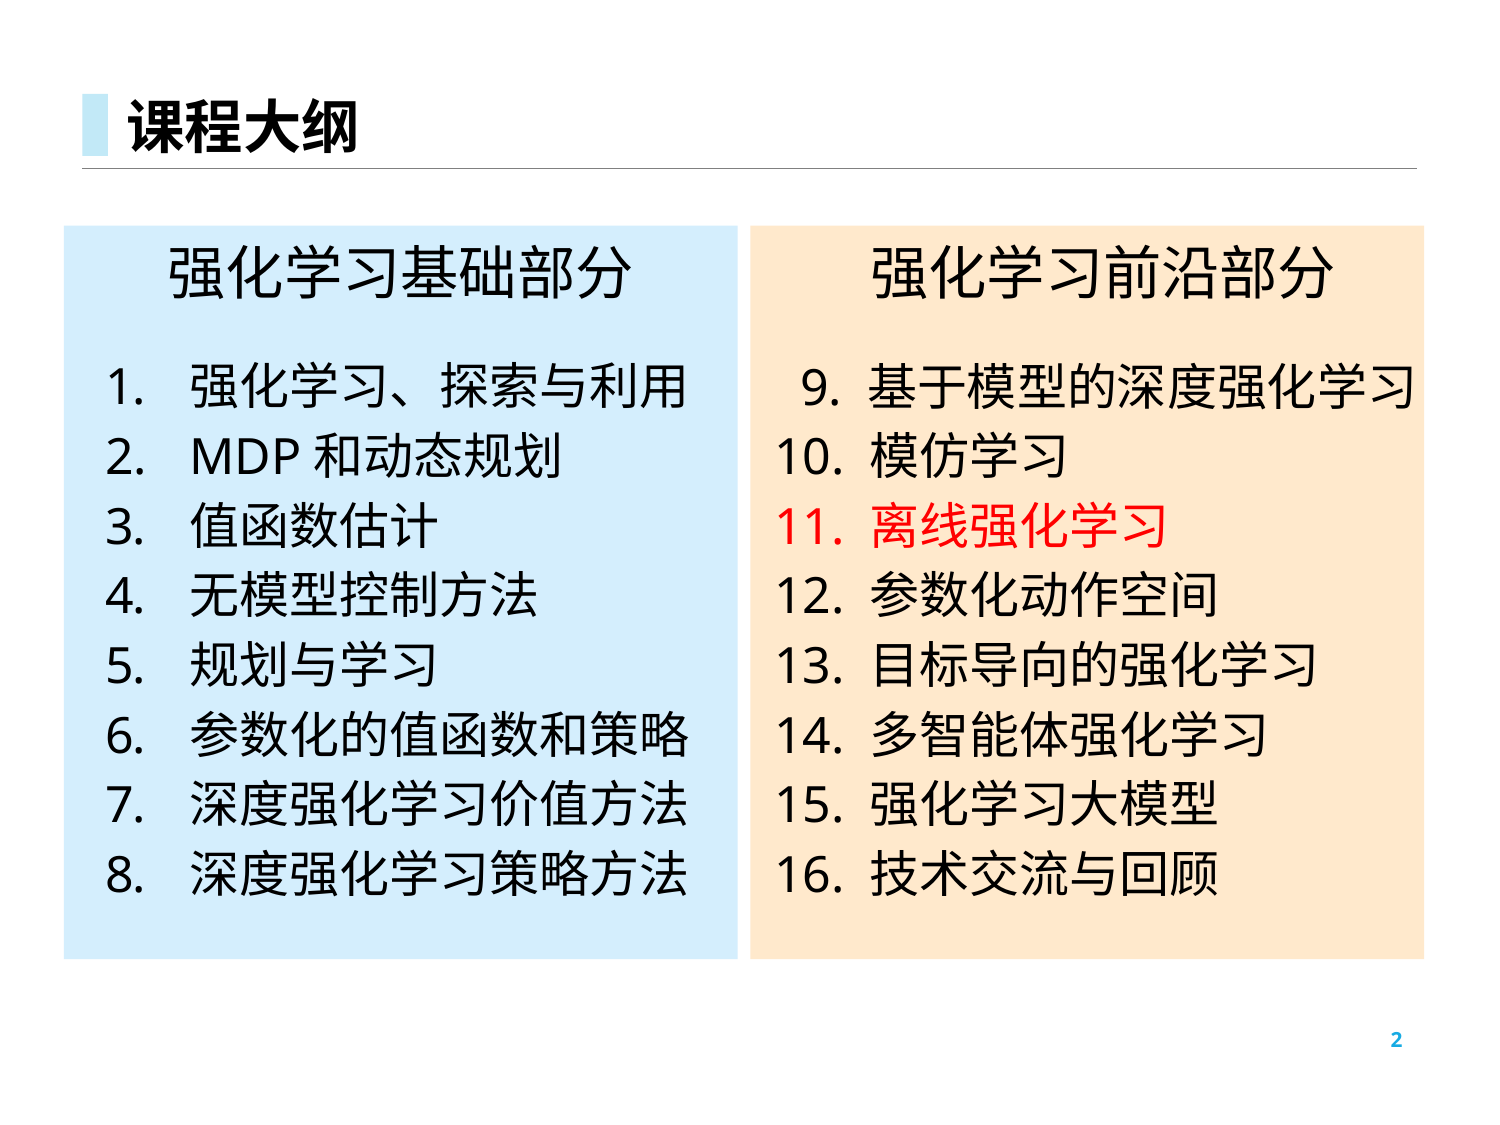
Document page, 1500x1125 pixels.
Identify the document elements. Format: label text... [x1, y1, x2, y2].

text_box 强化学习基础部分 [147, 229, 654, 314]
text_box 强化学习前沿部分 [855, 229, 1351, 314]
text_box [63, 225, 739, 960]
text_box 强化学习、探索与利用 MDP和动态规划 值函数估计 无模型控制方法 规划与学习 参数化的值函数和策略 深度强化学习价值方法 深度强化学习策略方法 [90, 354, 728, 984]
title 课程大纲 [111, 77, 1447, 169]
text_box [749, 225, 1425, 960]
slide_number 2 [1059, 1023, 1418, 1058]
text_box 9. 基于模型的深度强化学习 10. 模仿学习 11. 离线强化学习 12. 参数化动作空间 13. 目标导向的强化学习 14. 多智能体强化学习 15. 强化学习大模型 16. 技术交流与回顾 [759, 354, 1447, 994]
